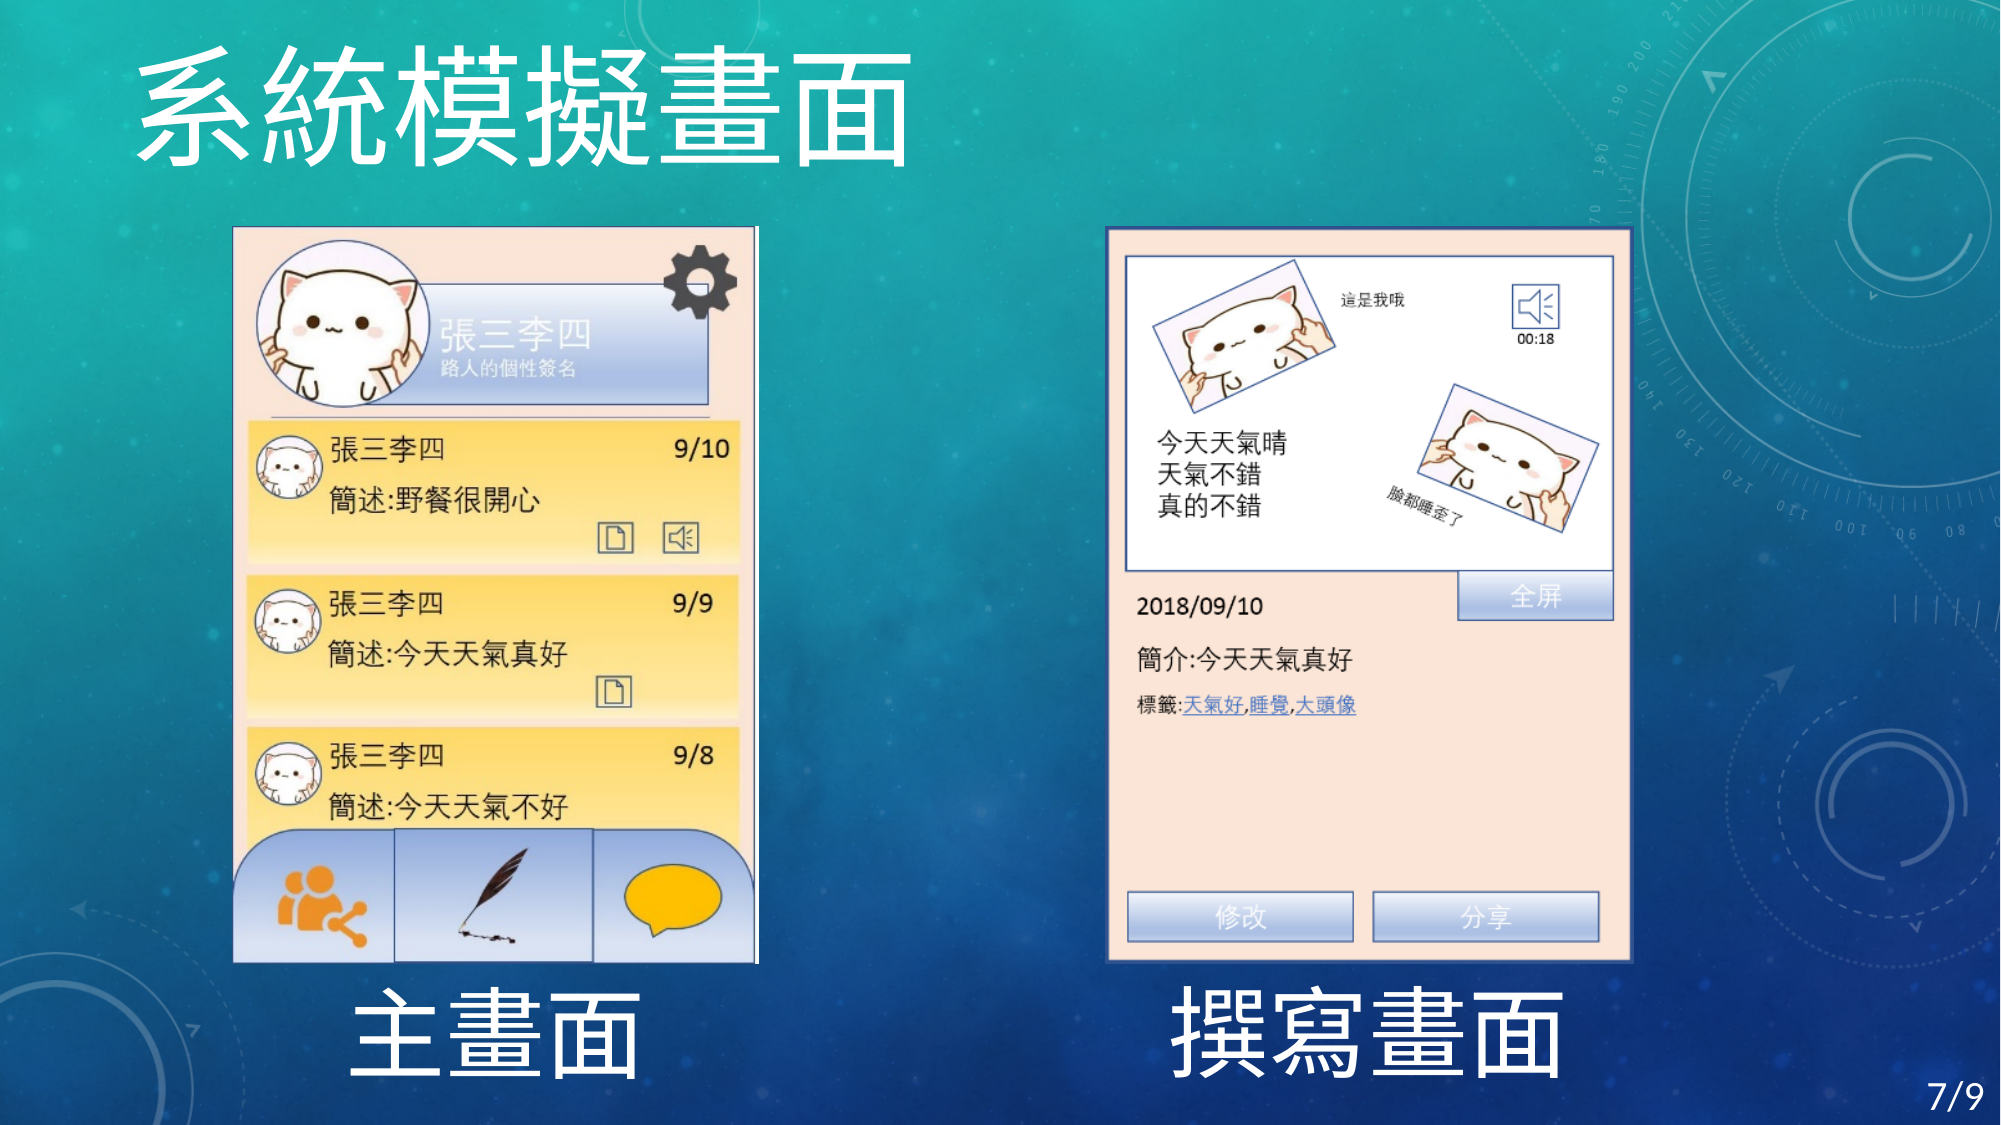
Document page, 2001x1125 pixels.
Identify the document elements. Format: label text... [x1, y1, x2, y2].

title 系統模擬畫面 [112, 16, 1775, 192]
text_box 撰寫畫面 [1105, 974, 1631, 1098]
text_box 主畫面 [232, 973, 759, 1099]
picture [0, 0, 2001, 1125]
slide_number 7/9 [1877, 1062, 2000, 1125]
